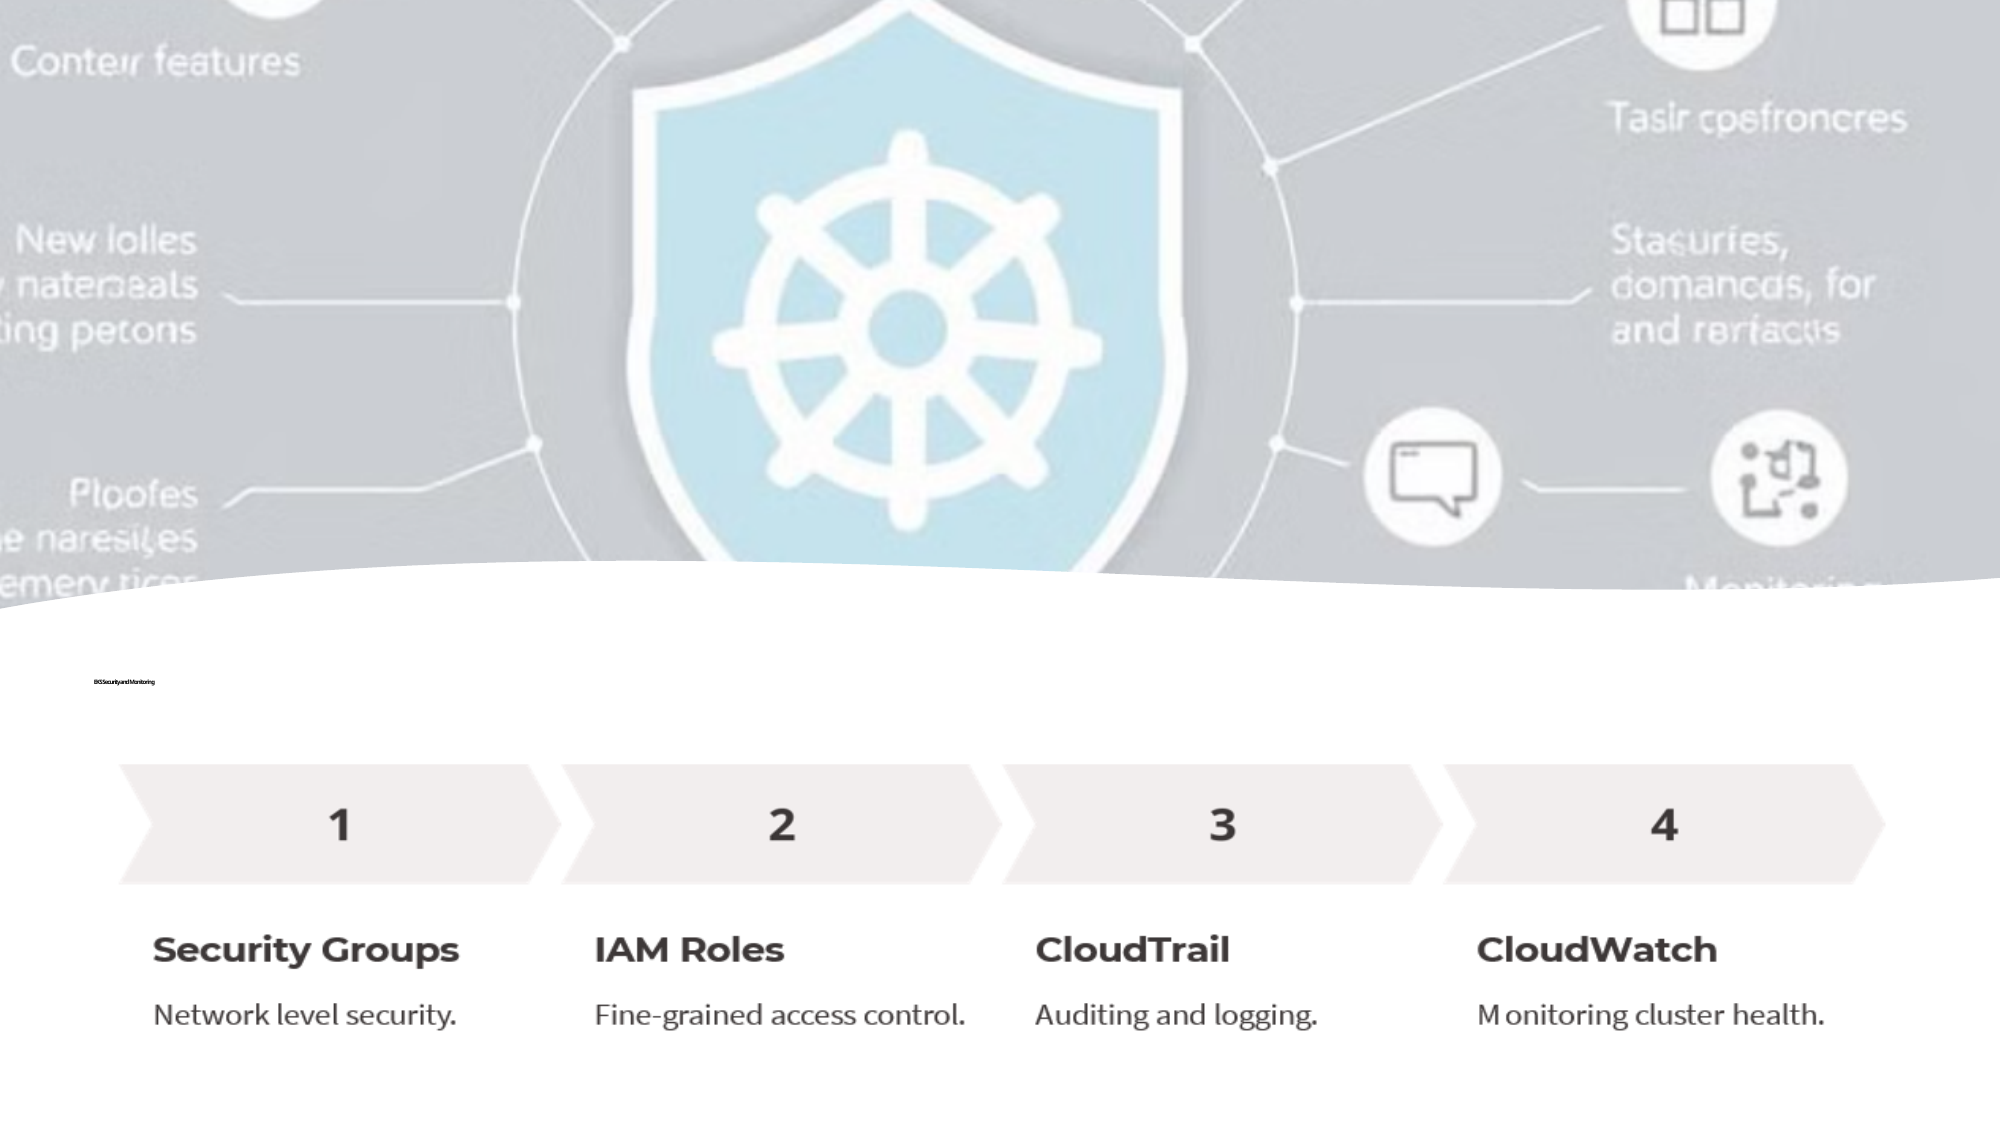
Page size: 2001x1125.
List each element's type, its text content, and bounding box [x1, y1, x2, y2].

picture [0, 0, 2000, 609]
title EKS Security and Monitoring [78, 671, 1921, 701]
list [78, 733, 1900, 1086]
